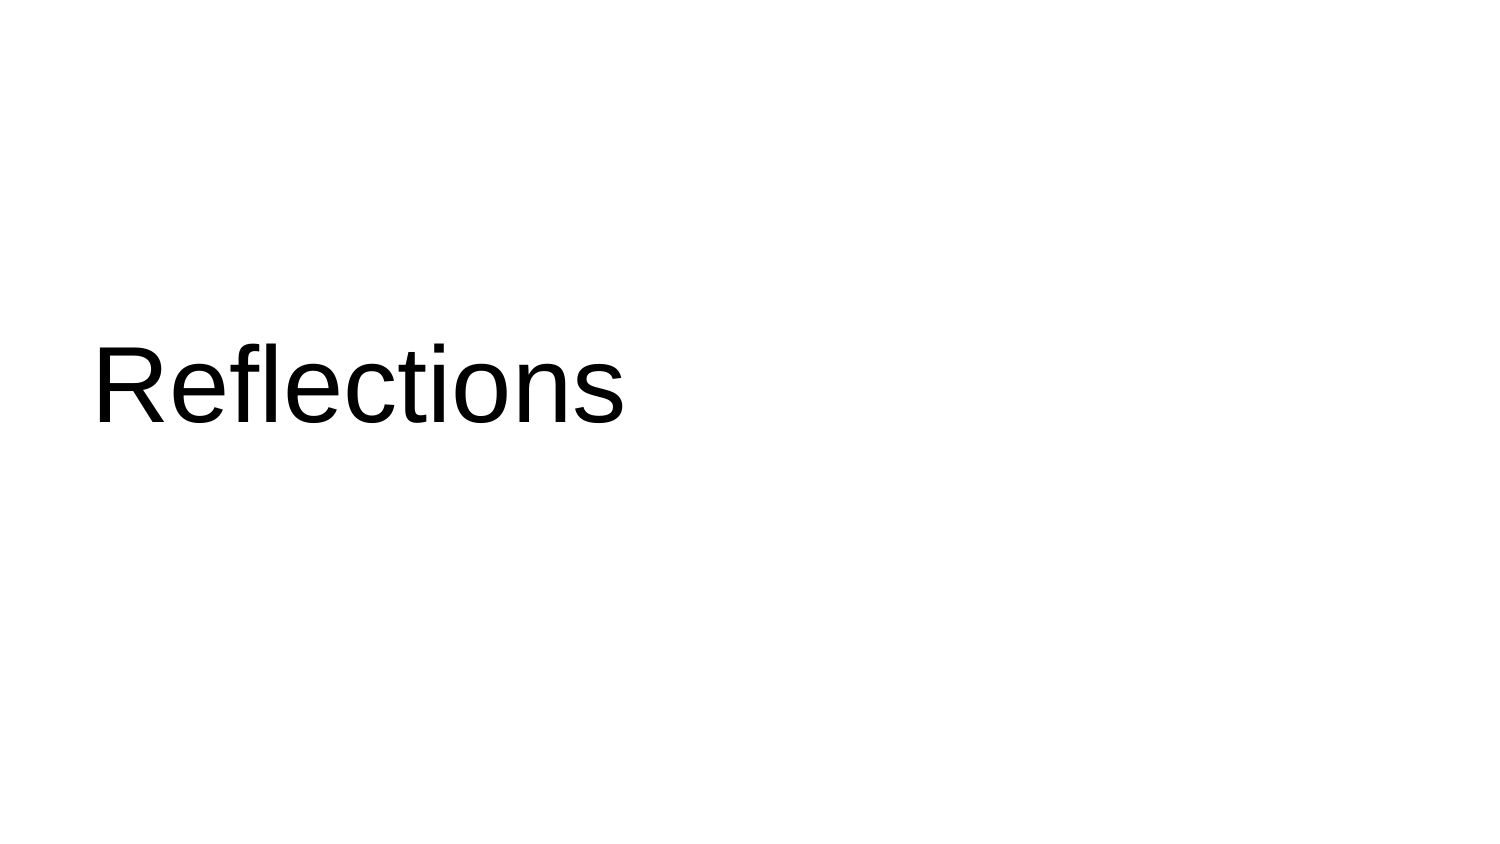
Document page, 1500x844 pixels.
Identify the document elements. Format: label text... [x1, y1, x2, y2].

title Reflections [76, 122, 1474, 459]
